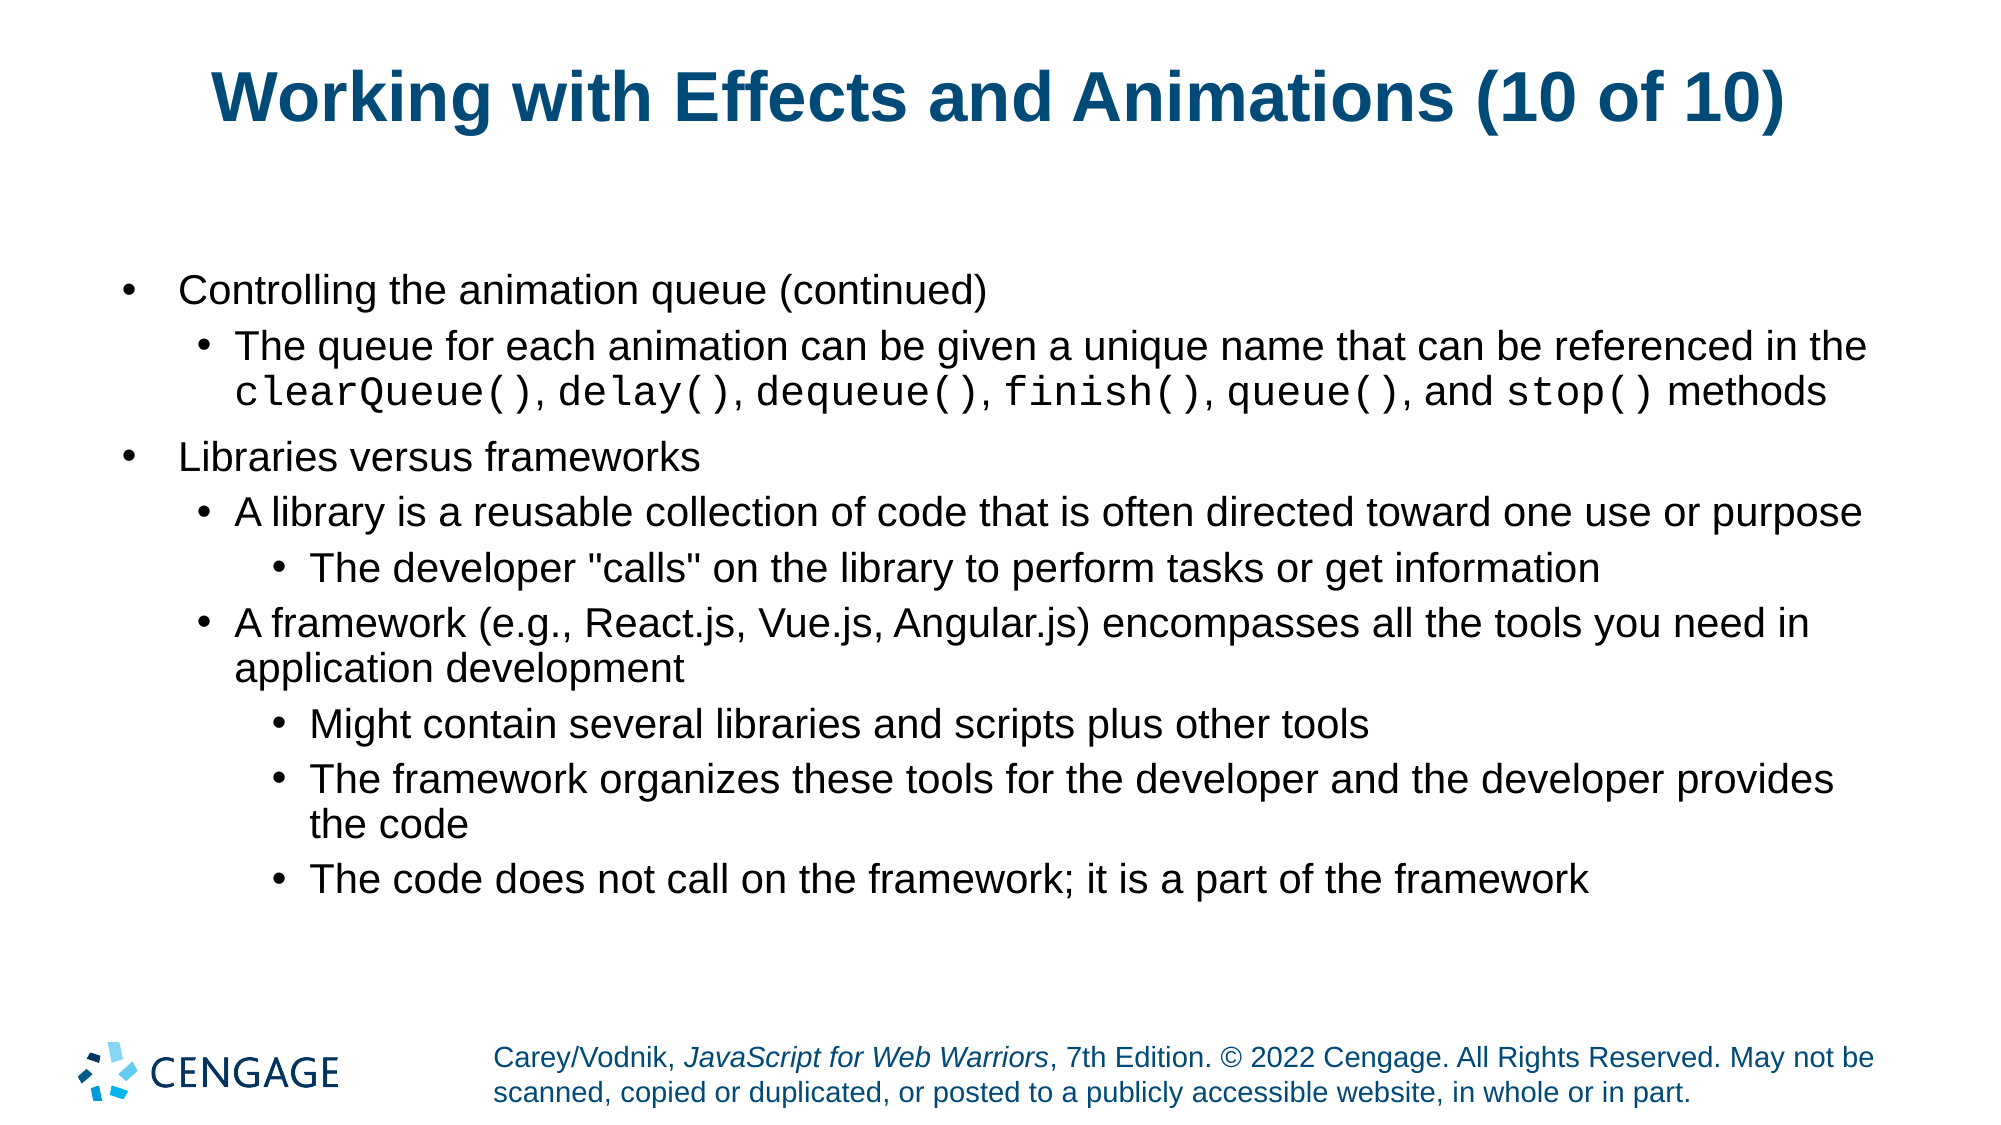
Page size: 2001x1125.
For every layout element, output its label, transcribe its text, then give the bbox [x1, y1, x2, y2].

title Working with Effects and Animations (10 of 10) [137, 59, 1863, 171]
list Controlling the animation queue (continued) The queue for each animation can be given a unique name that can be referenced in the clearQueue(), delay(), dequeue(), finish(), queue(), and stop() methods Libraries versus frameworks A library is a reusable collection of code that is often directed toward one use or purpose The developer "calls" on the library to perform tasks or get information A framework (e.g., React.js, Vue.js, Angular.js) encompasses all the tools you need in application development Might contain several libraries and scripts plus other tools The framework organizes these tools for the developer and the developer provides the code The code does not call on the framework; it is a part of the framework [121, 268, 1880, 990]
picture [78, 1042, 338, 1101]
